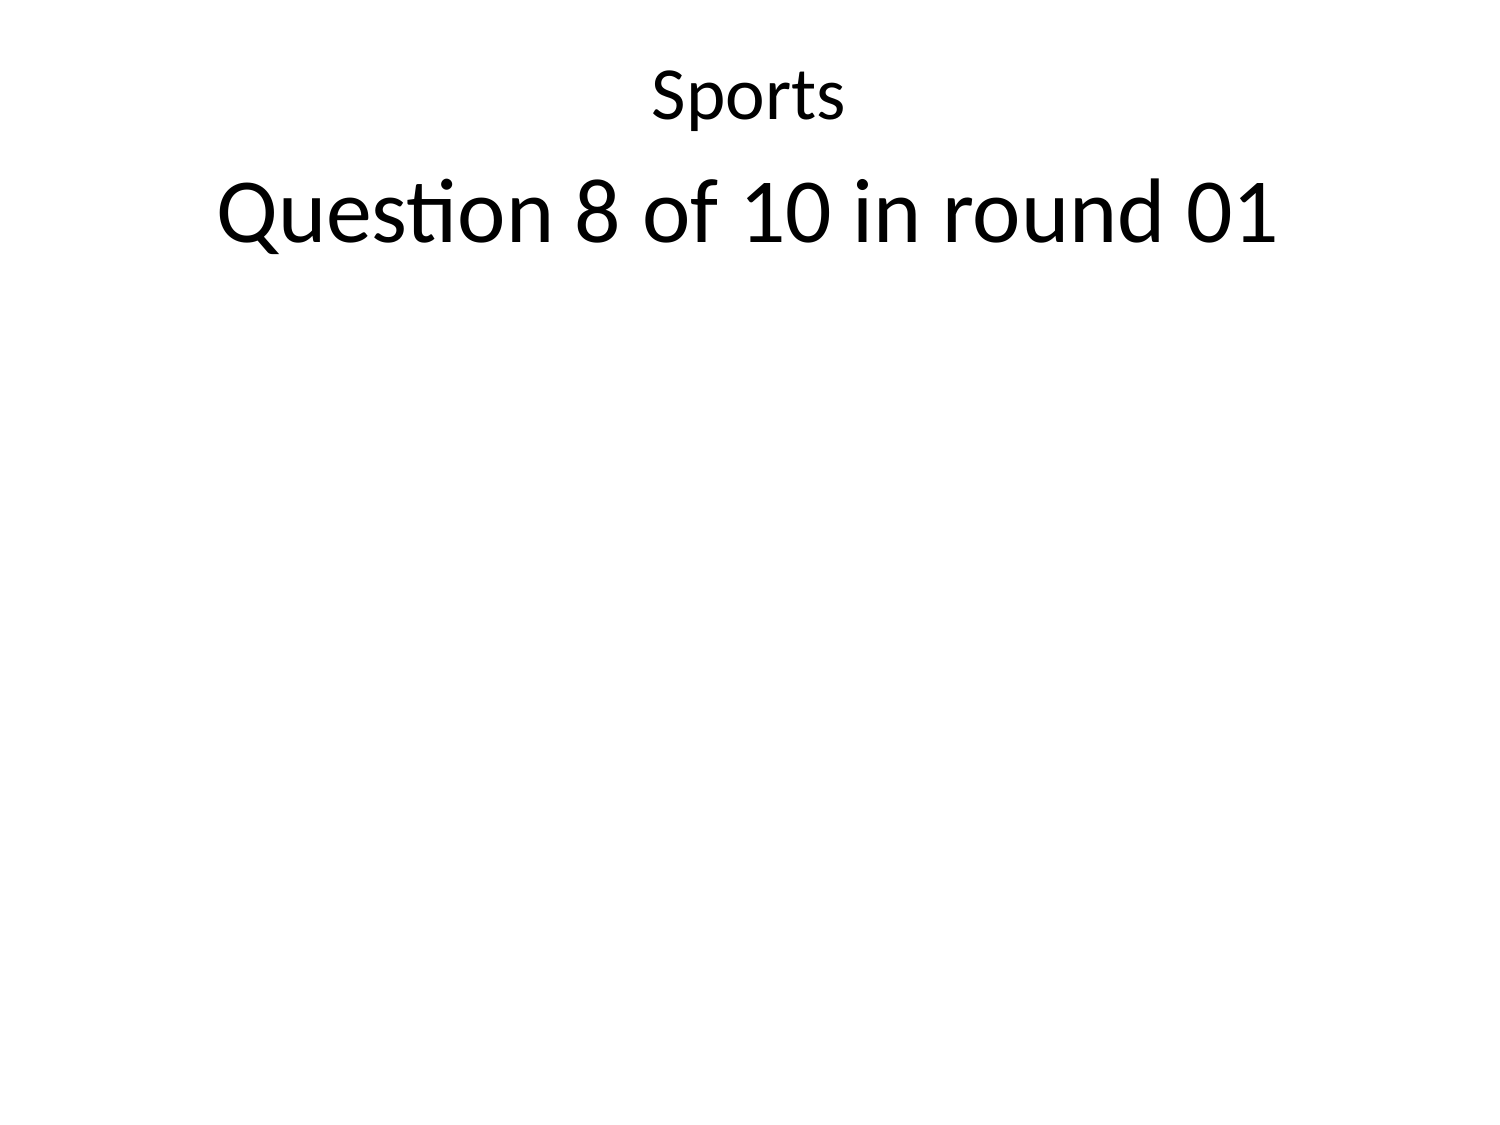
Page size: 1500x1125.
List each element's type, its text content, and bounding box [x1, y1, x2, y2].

text_box Question 8 of 10 in round 01 [35, 143, 1463, 765]
text_box Sports [35, 37, 1463, 143]
